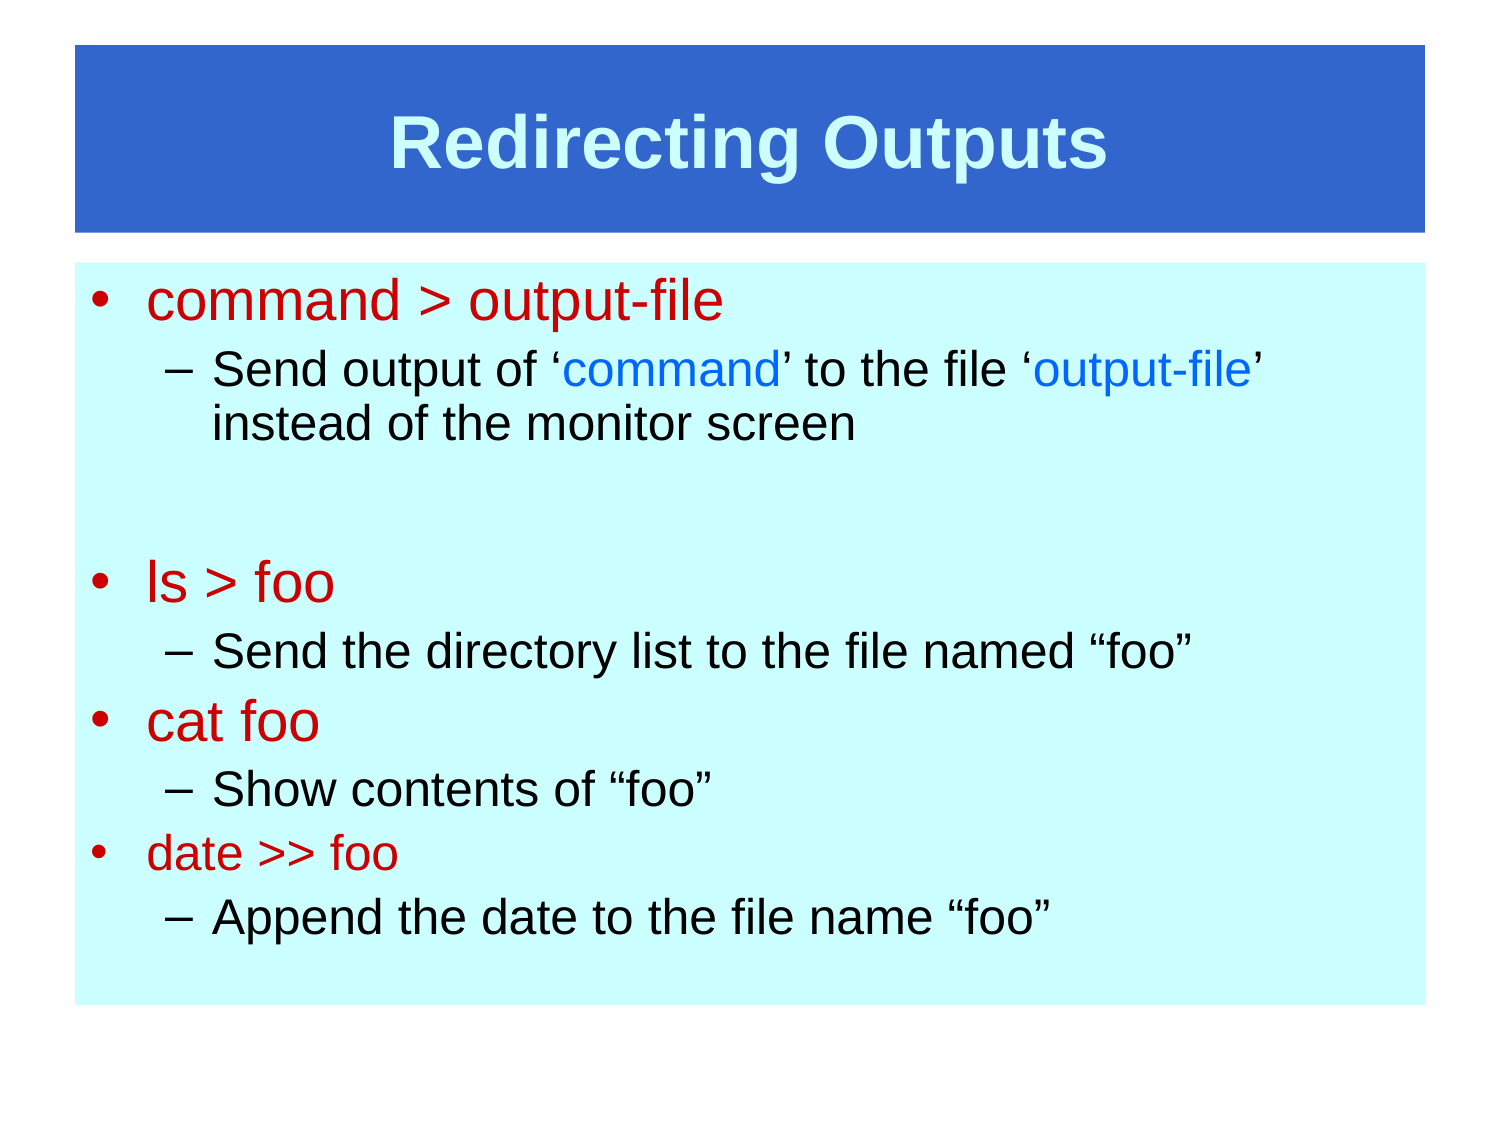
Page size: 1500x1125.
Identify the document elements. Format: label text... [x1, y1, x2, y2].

title Redirecting Outputs [75, 45, 1425, 233]
list command > output-file Send output of ‘command’ to the file ‘output-file’ instead of the monitor screen ls > foo Send the directory list to the file named “foo” cat foo Show contents of “foo” date >> foo Append the date to the file name “foo” [75, 262, 1425, 1005]
